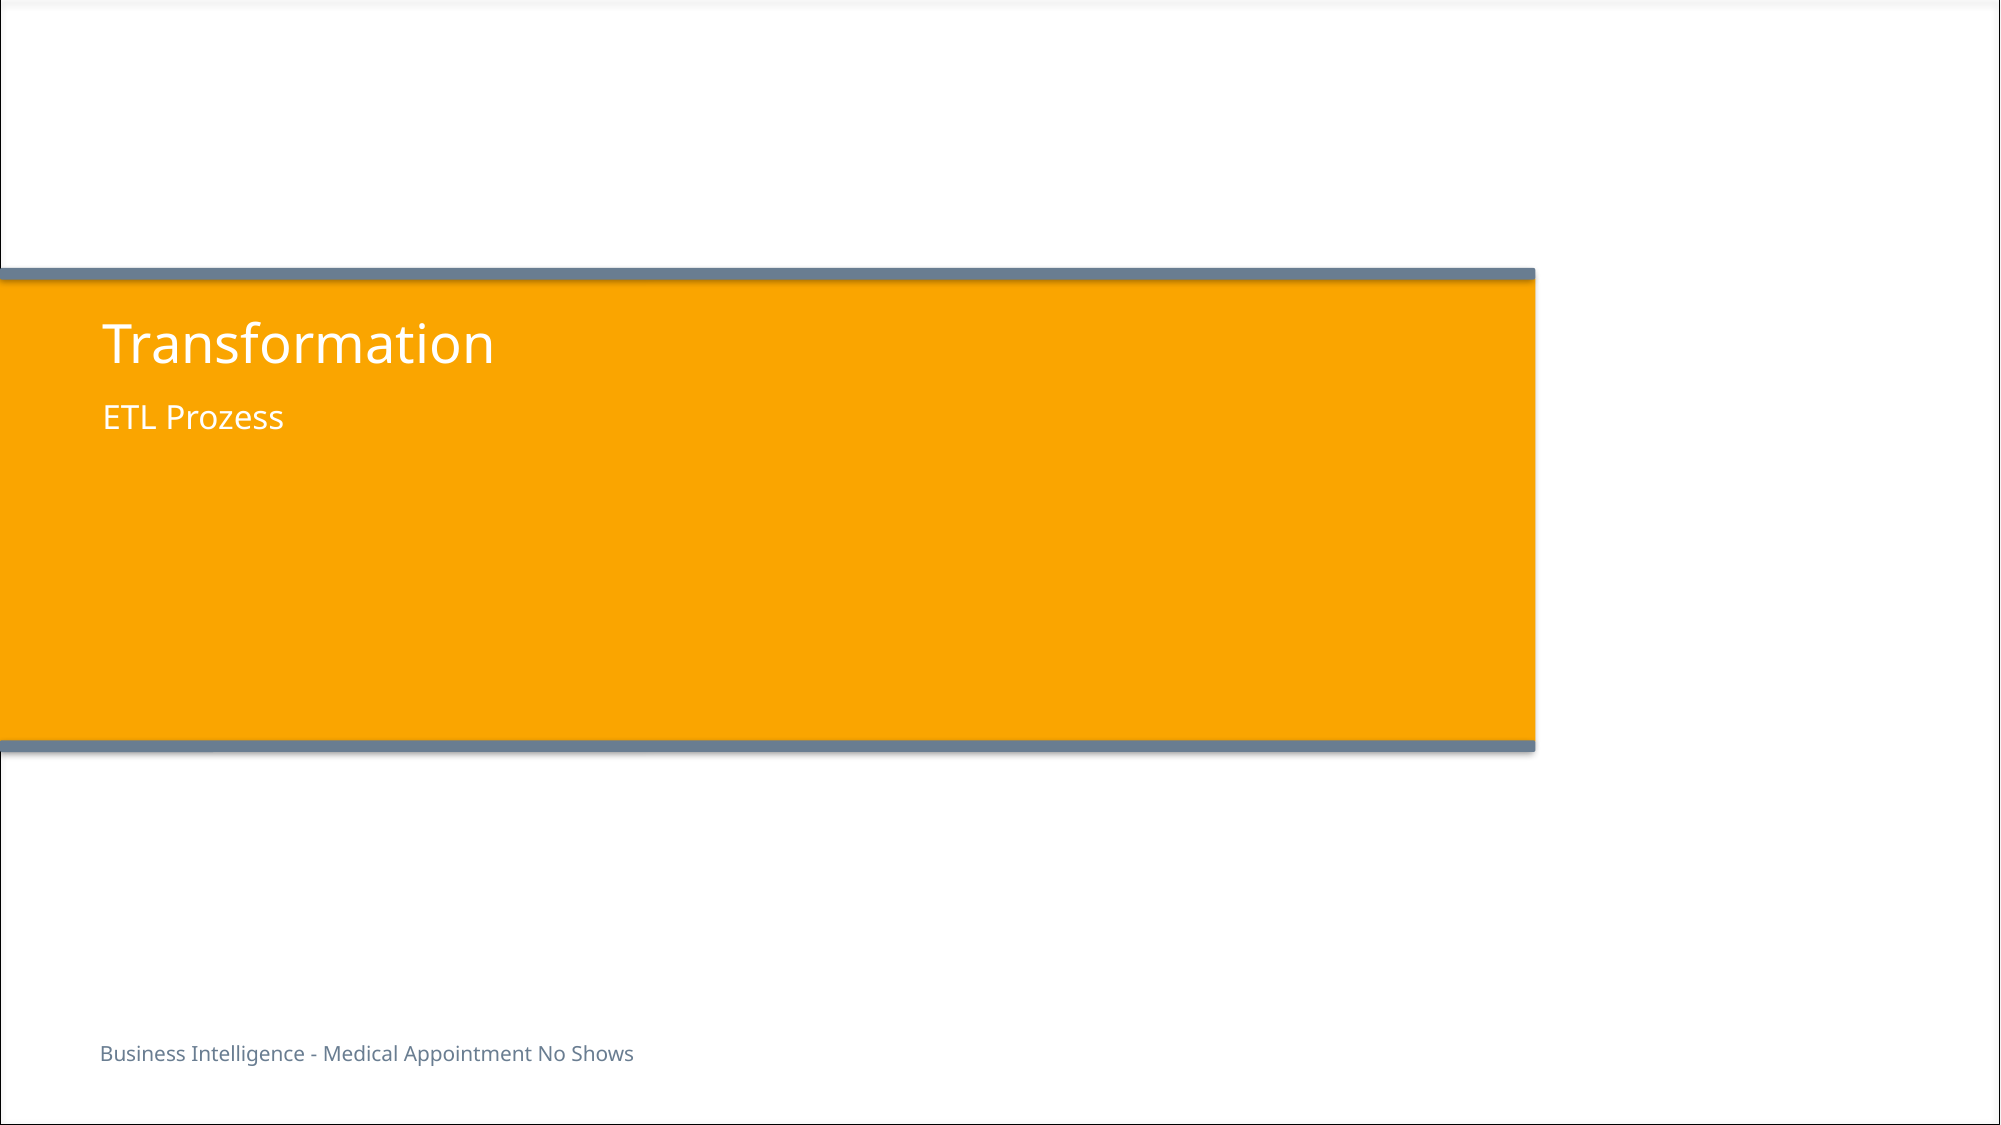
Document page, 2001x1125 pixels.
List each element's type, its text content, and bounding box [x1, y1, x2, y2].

subtitle ETL Prozess [102, 389, 1527, 522]
title Transformation [102, 301, 1527, 389]
